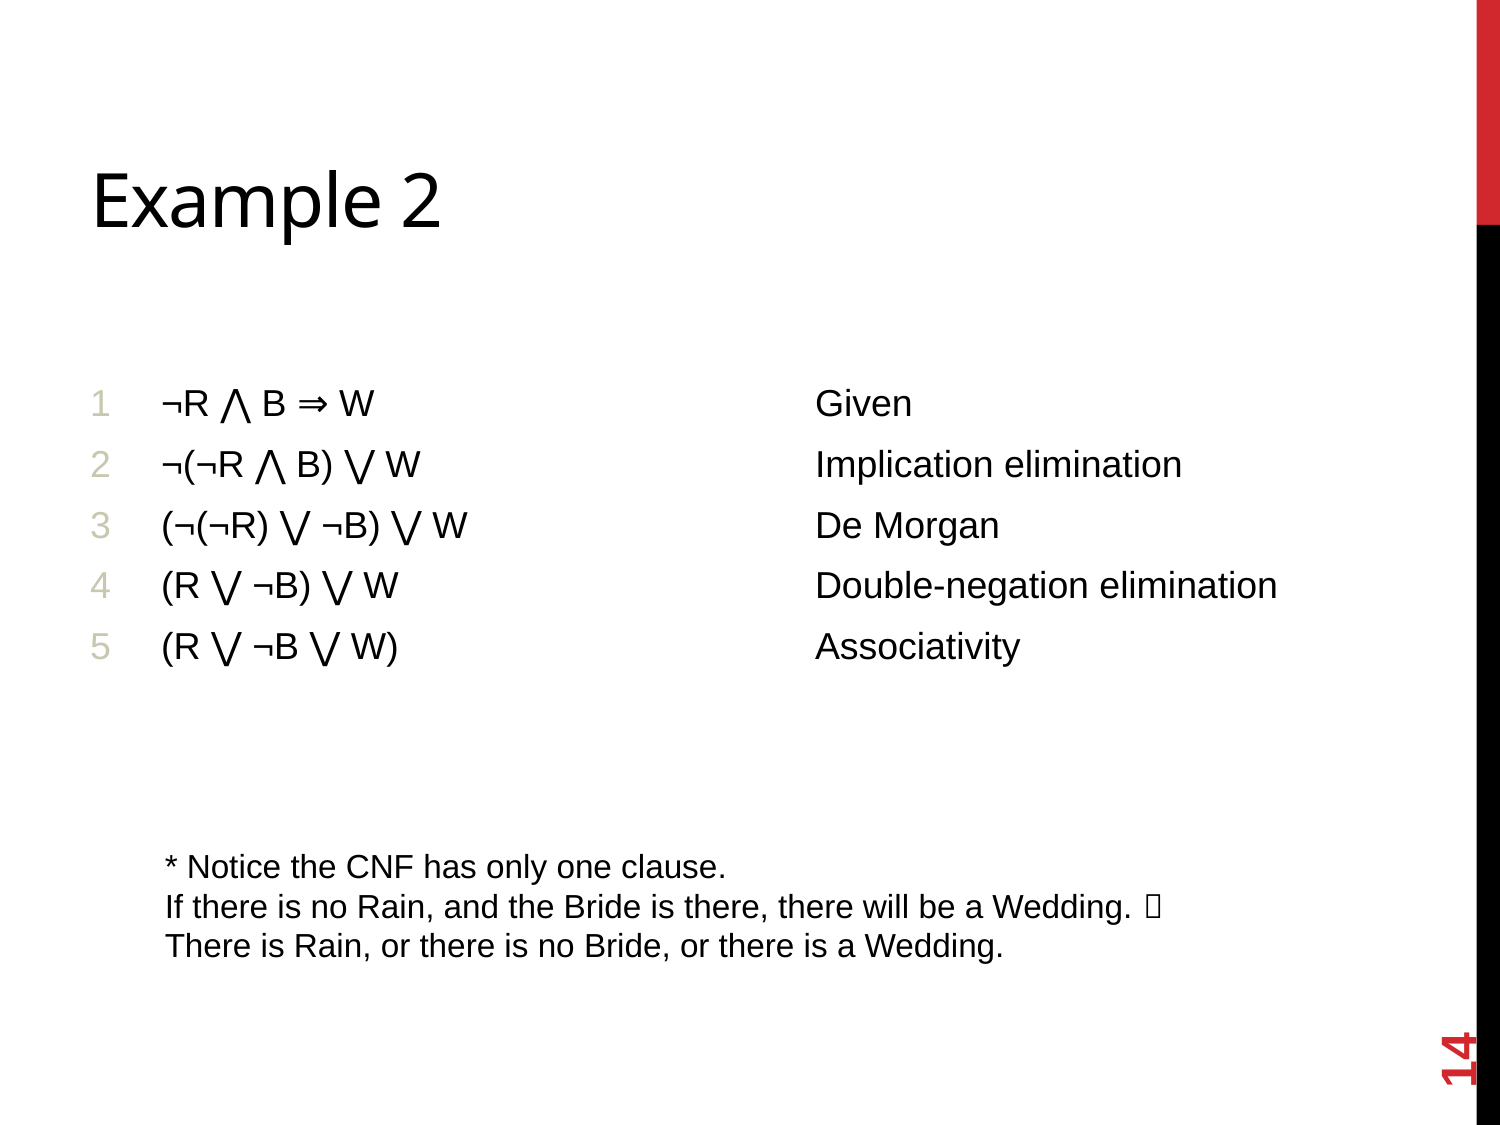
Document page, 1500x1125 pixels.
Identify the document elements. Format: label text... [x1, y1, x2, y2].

table_cell (R ⋁ ¬B) ⋁ W [146, 557, 800, 618]
table_cell 2 [75, 436, 146, 497]
table_cell 5 [75, 618, 146, 679]
table_cell 4 [75, 557, 146, 618]
table_header 1 [75, 375, 146, 436]
table_cell (R ⋁ ¬B ⋁ W) [146, 618, 800, 679]
table_cell De Morgan [800, 497, 1325, 557]
text_box 14 [1418, 887, 1479, 1104]
text_box * Notice the CNF has only one clause. If there is no Rain, and the Bride is there, there will be a Wedding.  There is Rain, or there is no Bride, or there is a Wedding. [150, 837, 1250, 972]
table_cell Double-negation elimination [800, 557, 1325, 618]
table_header ¬R ⋀ B ⇒ W [146, 375, 800, 436]
table_cell Implication elimination [800, 436, 1325, 497]
table_header Given [800, 375, 1325, 436]
title Example 2 [75, 25, 1025, 250]
table_cell ¬(¬R ⋀ B) ⋁ W [146, 436, 800, 497]
table_cell Associativity [800, 618, 1325, 679]
table_cell 3 [75, 497, 146, 557]
table_cell (¬(¬R) ⋁ ¬B) ⋁ W [146, 497, 800, 557]
